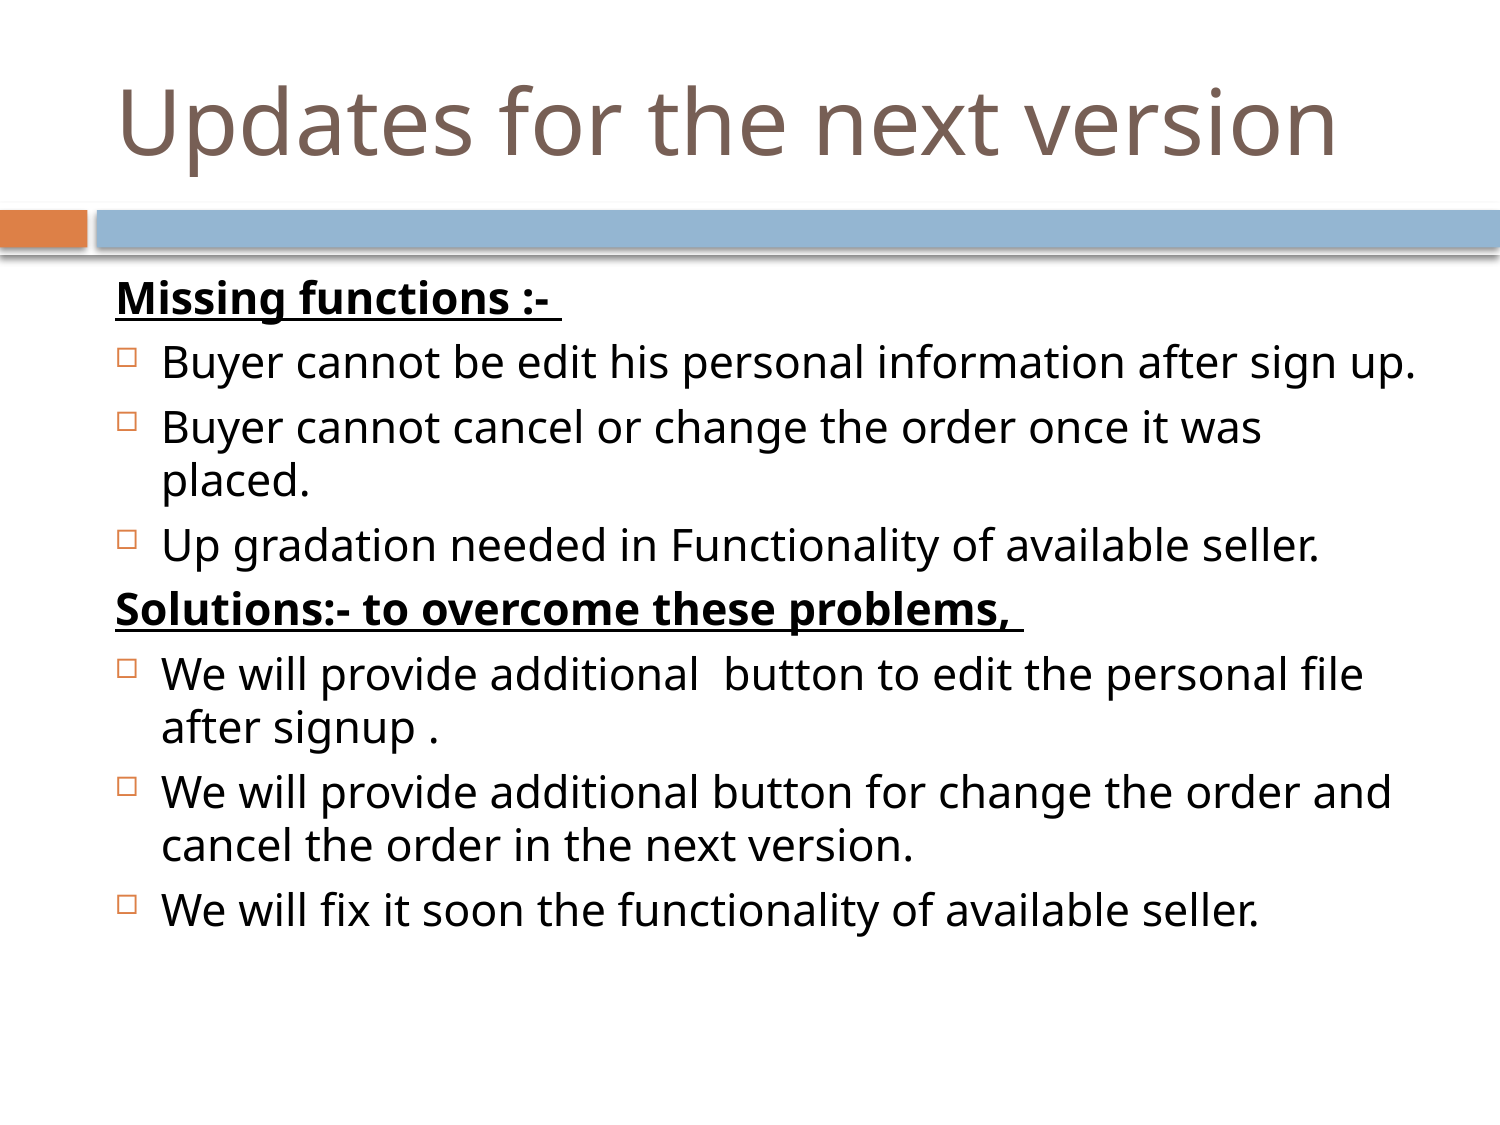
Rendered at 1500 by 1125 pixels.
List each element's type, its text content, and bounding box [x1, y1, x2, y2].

title Updates for the next version [100, 37, 1438, 200]
list Missing functions :- Buyer cannot be edit his personal information after sign up. Buyer cannot cancel or change the order once it was placed. Up gradation needed in Functionality of available seller. Solutions:- to overcome these problems, We will provide additional button to edit the personal file after signup . We will provide additional button for change the order and cancel the order in the next version. We will fix it soon the functionality of available seller. [100, 262, 1438, 1000]
